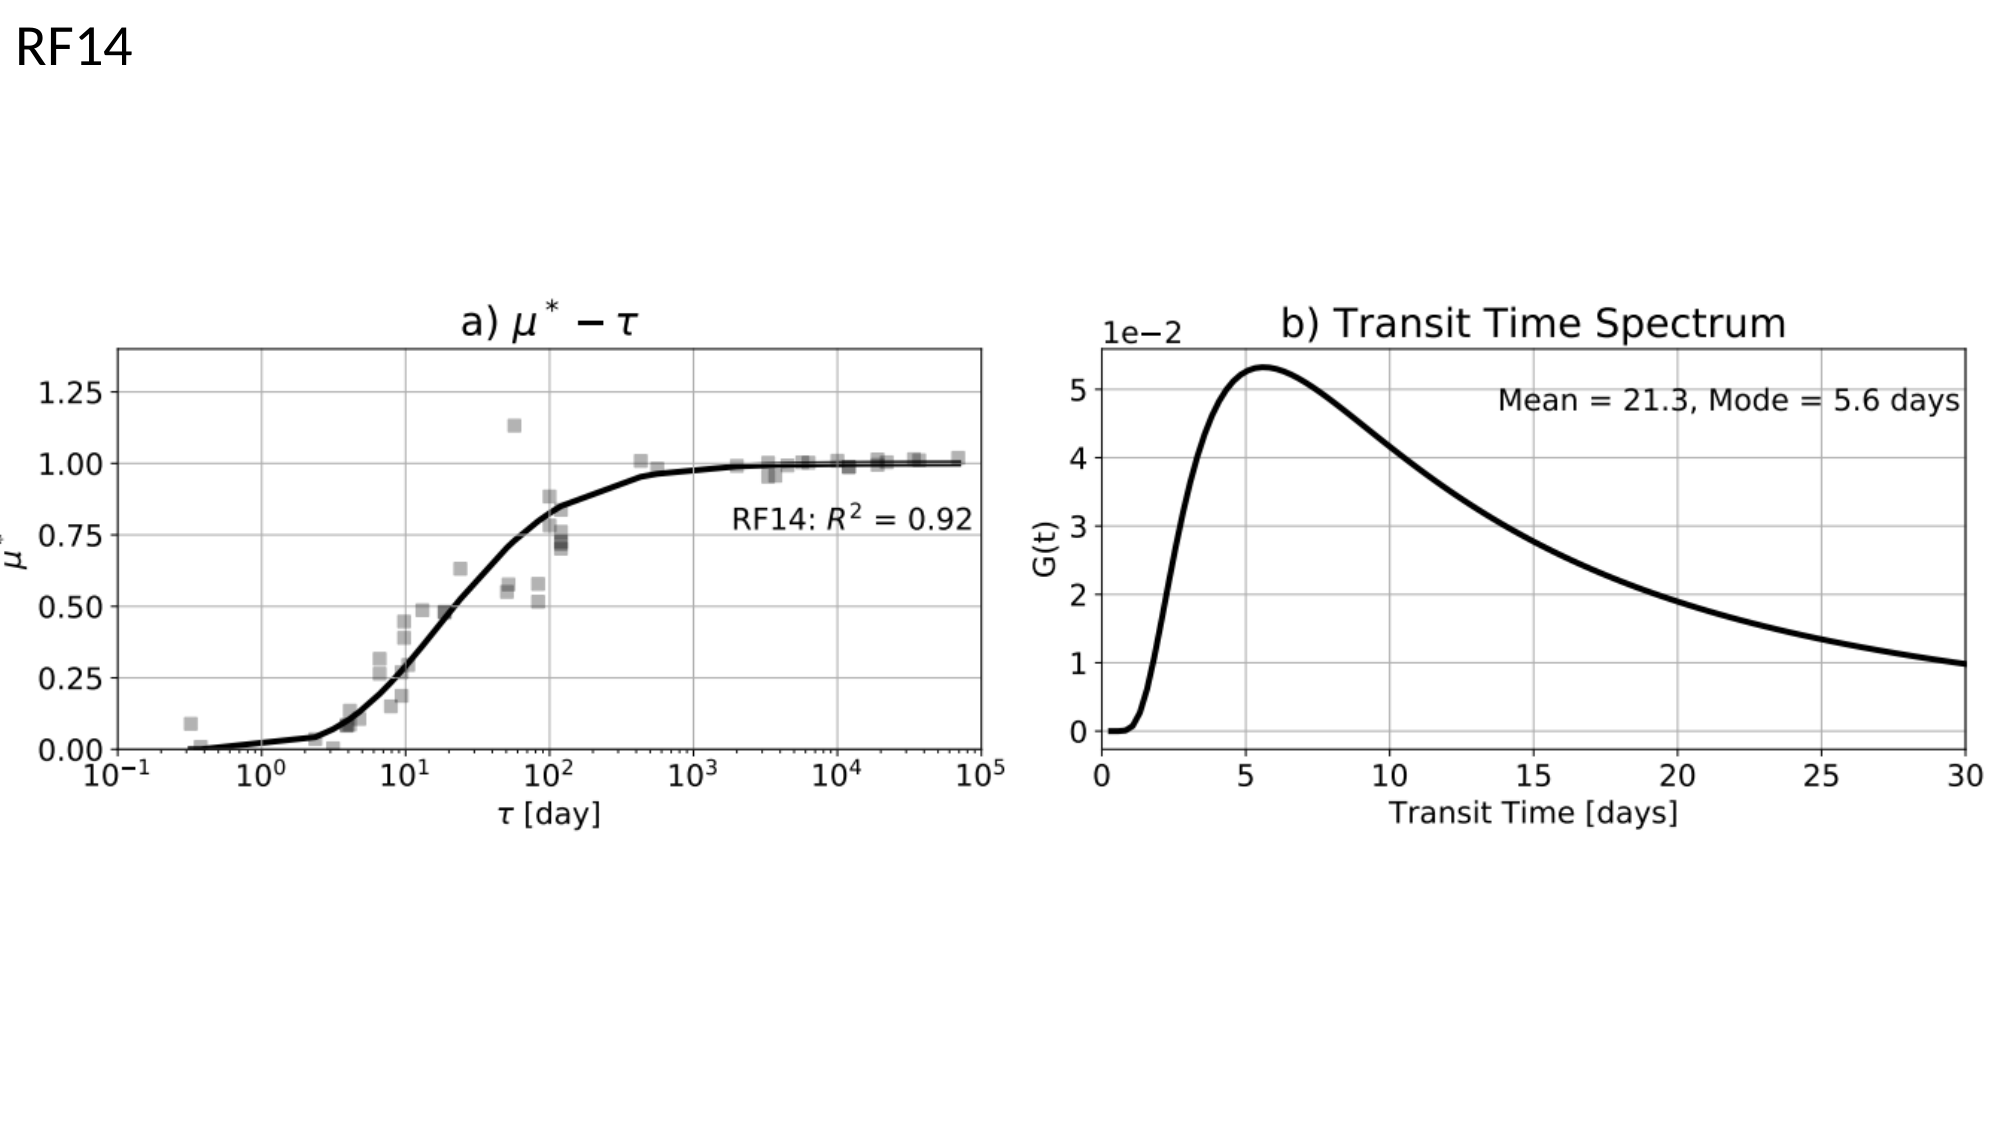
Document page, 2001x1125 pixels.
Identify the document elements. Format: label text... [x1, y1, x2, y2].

text_box RF14 [1, 0, 149, 85]
picture [0, 276, 2000, 849]
